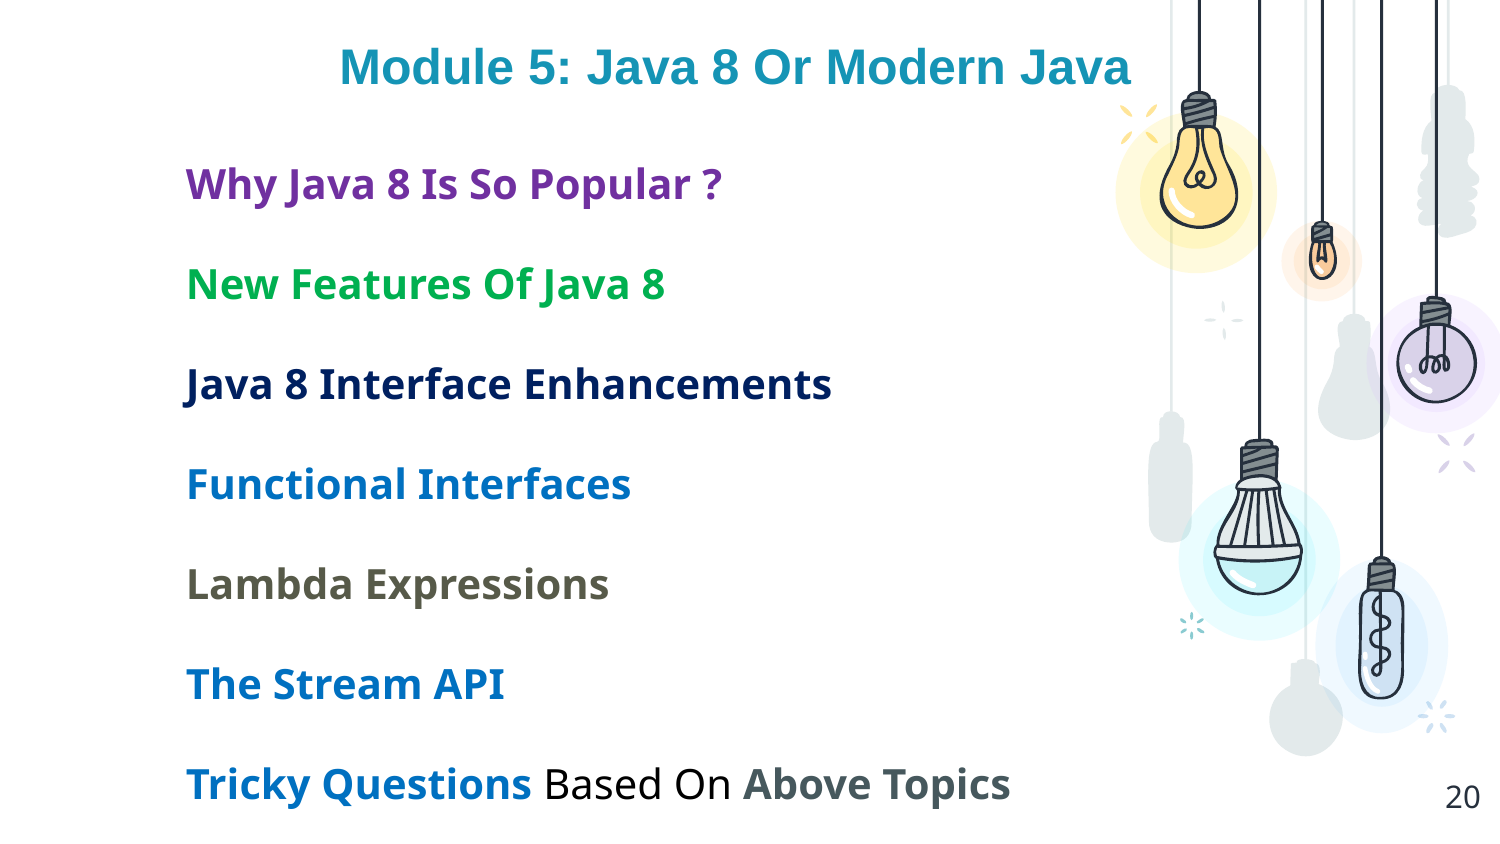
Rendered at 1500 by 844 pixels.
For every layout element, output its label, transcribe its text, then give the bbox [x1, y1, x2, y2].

text_box Why Java 8 Is So Popular ? New Features Of Java 8 Java 8 Interface Enhancements Functional Interfaces Lambda Expressions The Stream API Tricky Questions Based On Above Topics [171, 150, 1093, 844]
text_box Module 5: Java 8 Or Modern Java [324, 27, 1341, 102]
slide_number 20 [1426, 766, 1482, 832]
